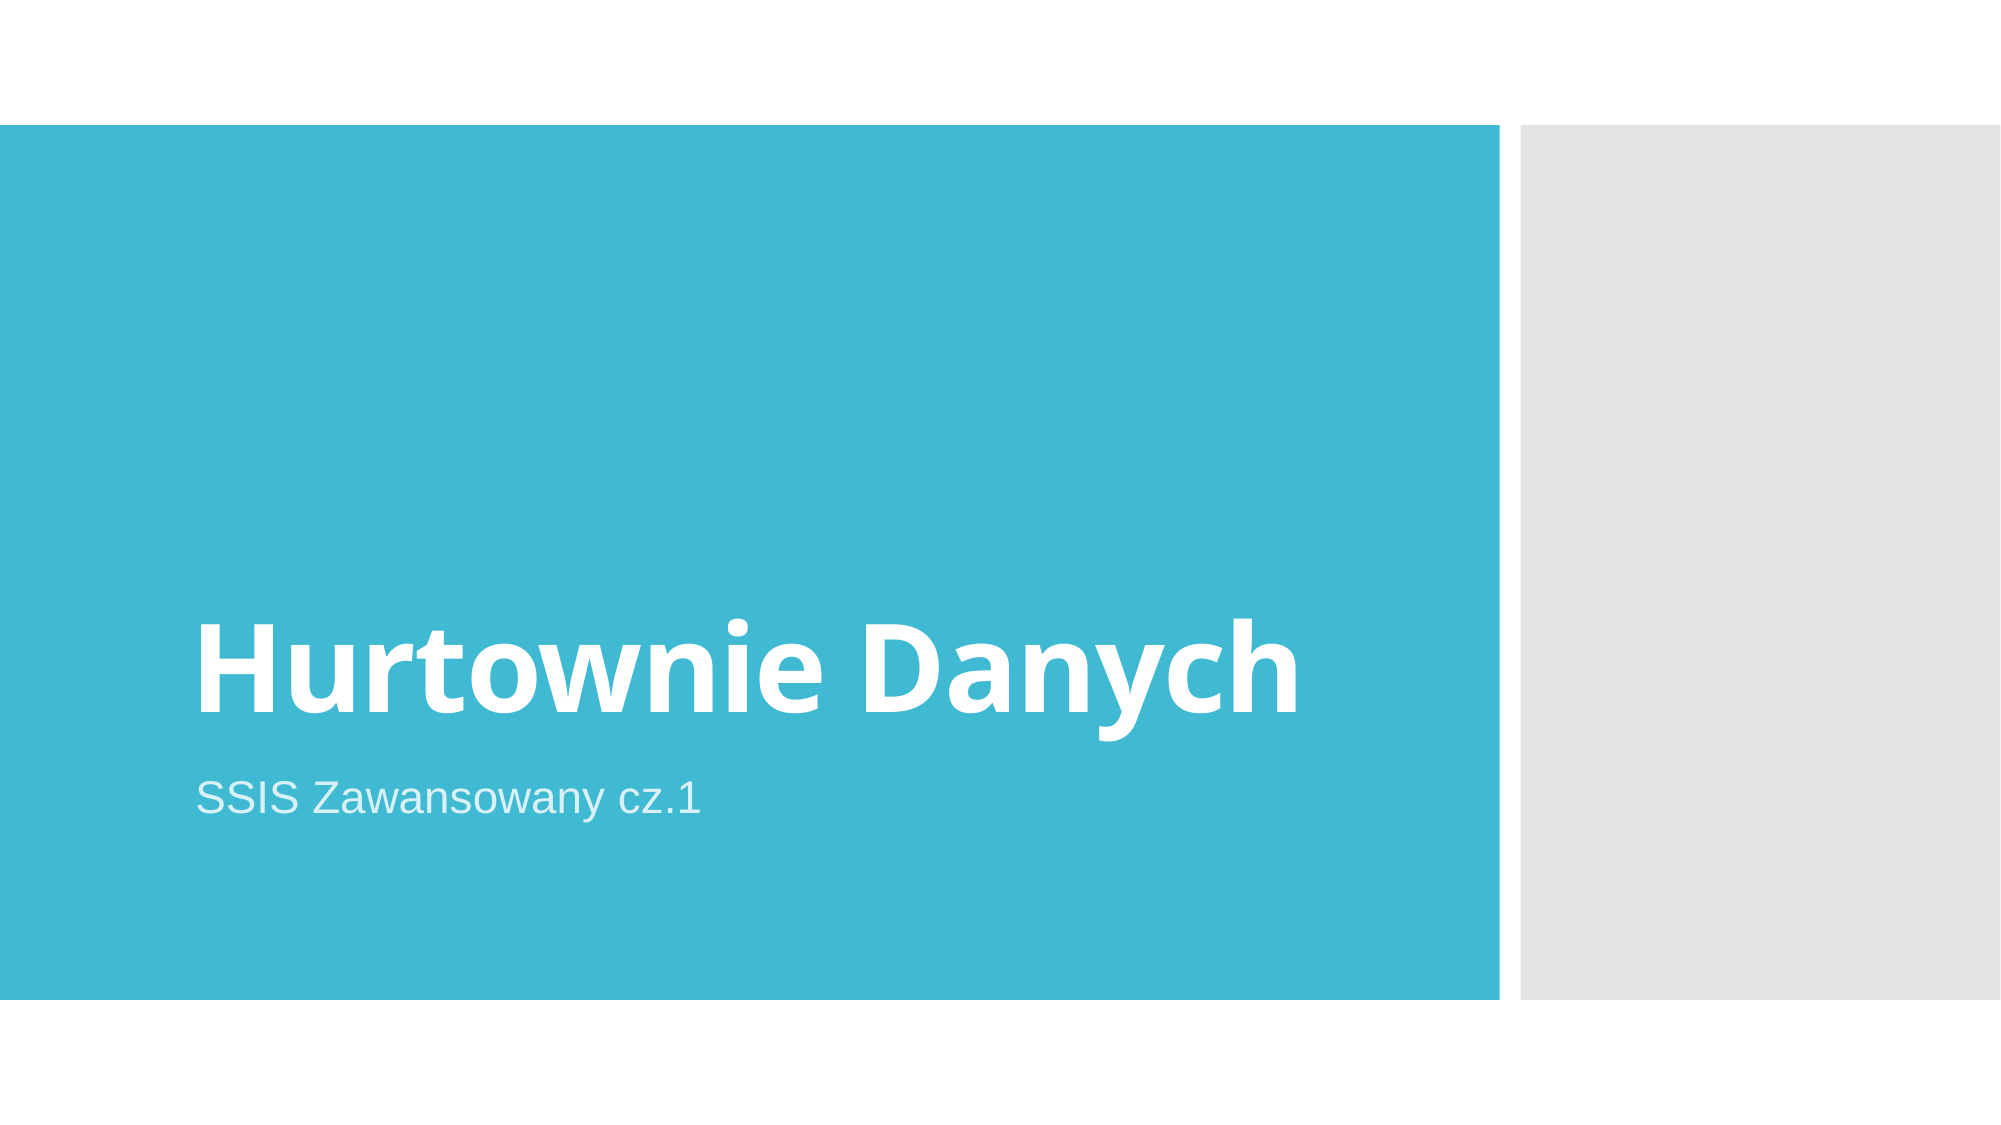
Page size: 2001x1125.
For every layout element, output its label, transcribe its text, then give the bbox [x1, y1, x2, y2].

subtitle SSIS Zawansowany cz.1 [180, 766, 1381, 917]
title Hurtownie Danych [175, 213, 1376, 747]
